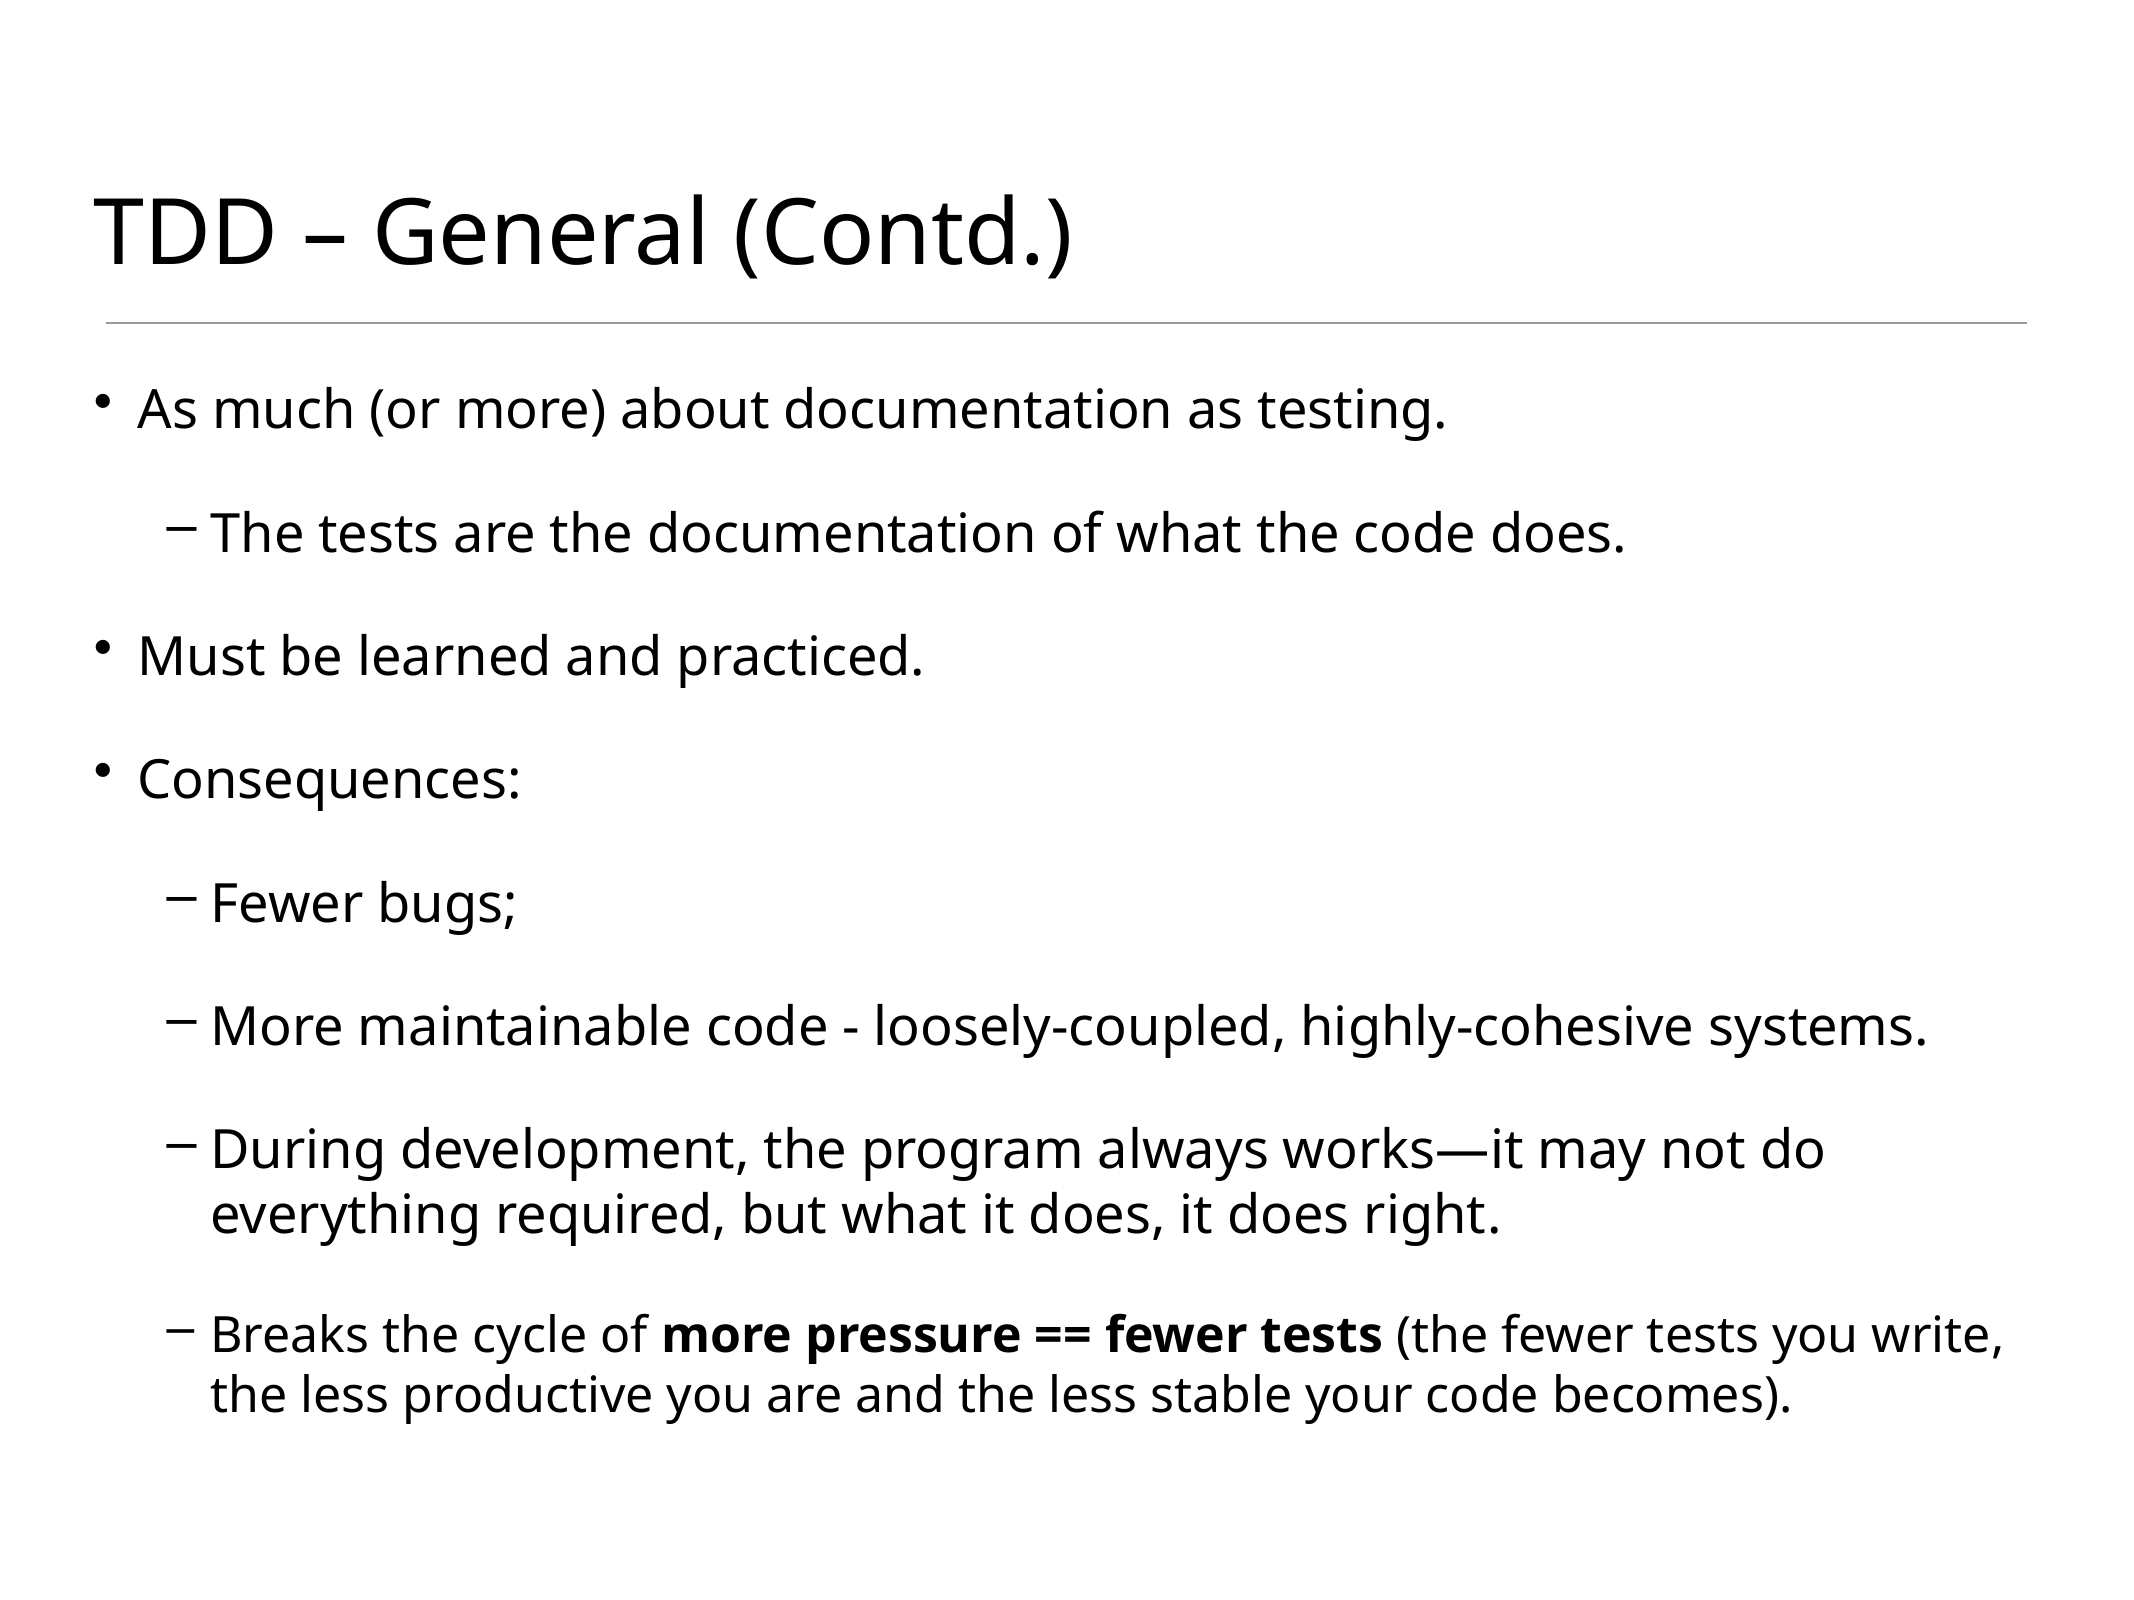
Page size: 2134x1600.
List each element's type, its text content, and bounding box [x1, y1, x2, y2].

list As much (or more) about documentation as testing. The tests are the documentation of what the code does. Must be learned and practiced. Consequences: Fewer bugs; More maintainable code - loosely-coupled, highly-cohesive systems. During development, the program always works—it may not do everything required, but what it does, it does right. Breaks the cycle of more pressure == fewer tests (the fewer tests you write, the less productive you are and the less stable your code becomes). [93, 374, 2041, 1453]
title TDD – General (Contd.) [93, 53, 2041, 284]
